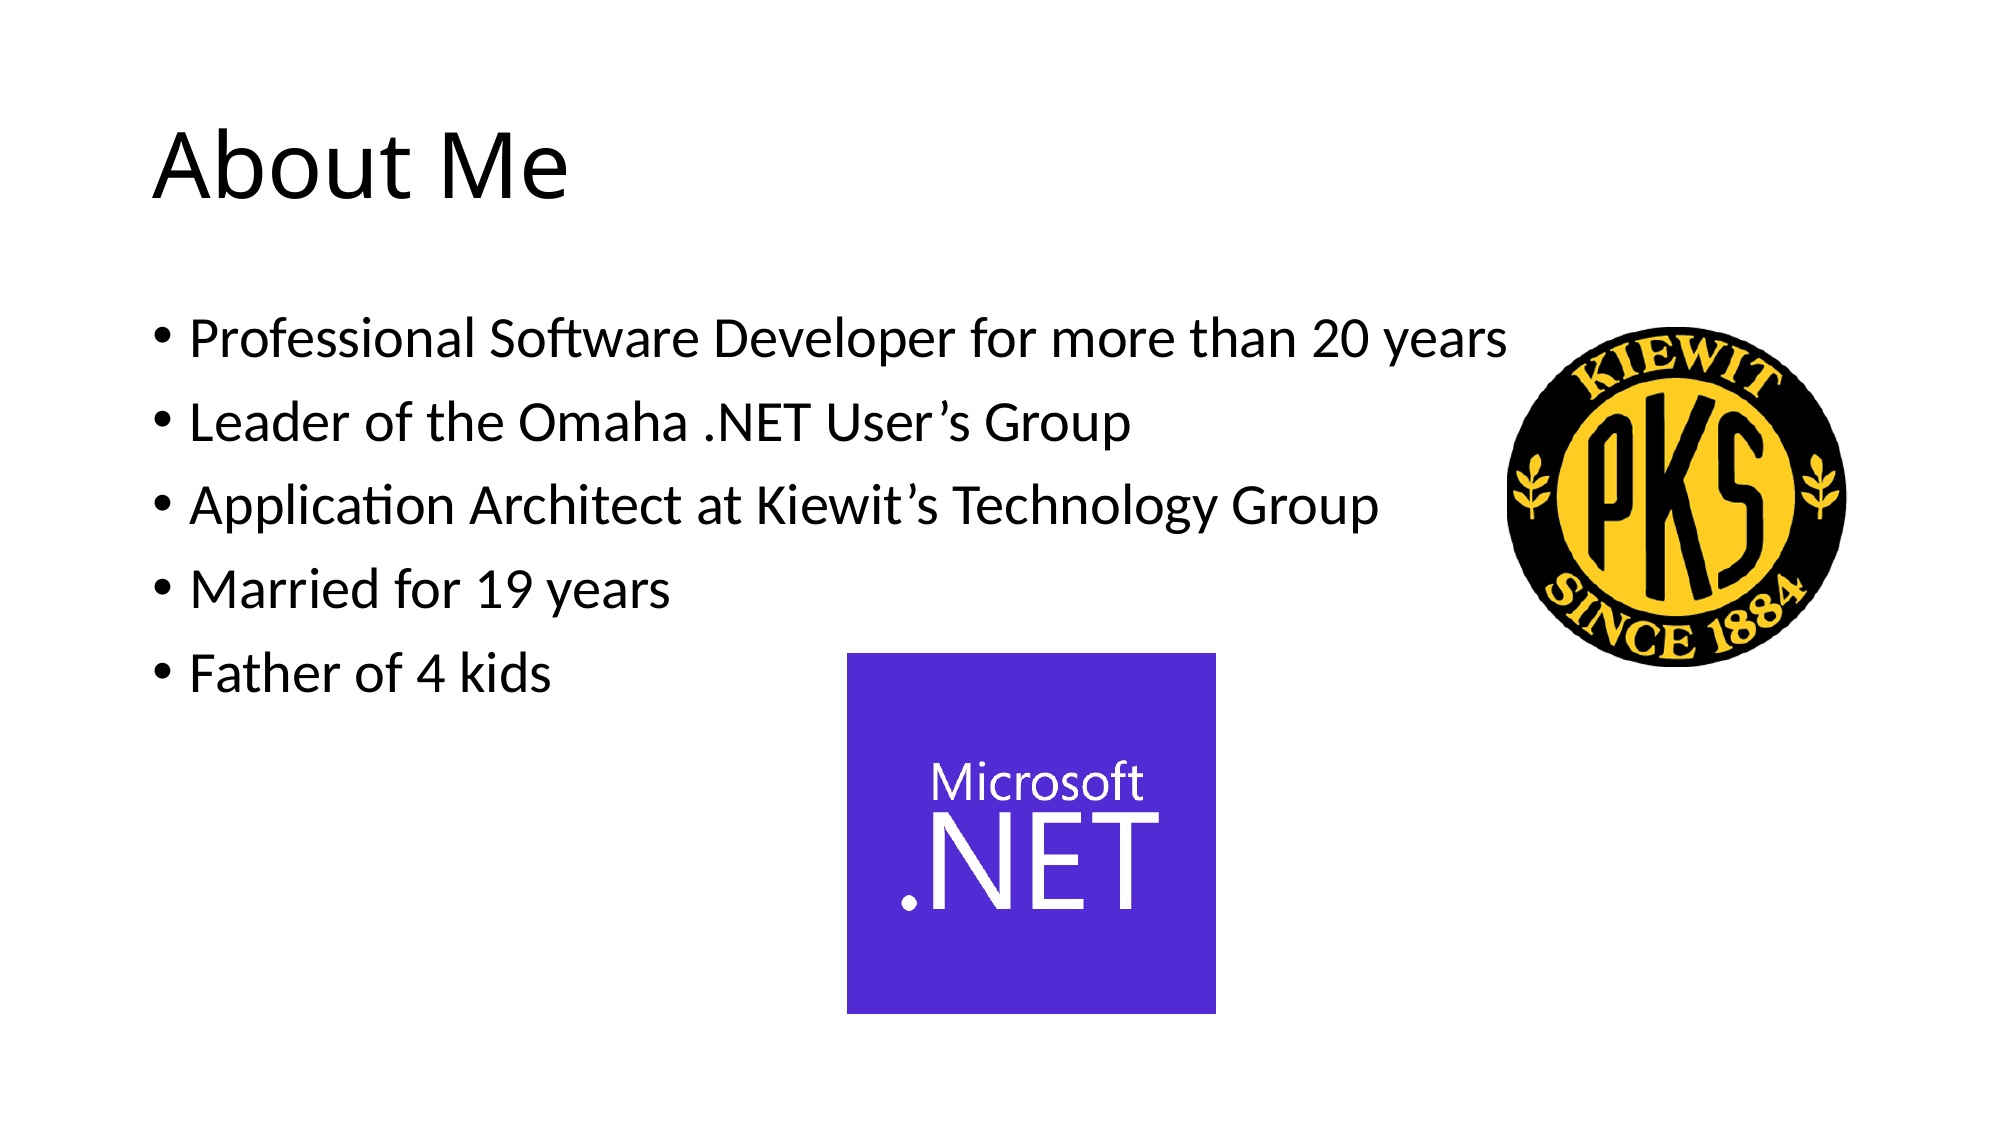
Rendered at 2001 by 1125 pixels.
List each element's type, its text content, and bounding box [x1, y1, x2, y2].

picture [847, 653, 1216, 1014]
list Professional Software Developer for more than 20 years Leader of the Omaha .NET User’s Group Application Architect at Kiewit’s Technology Group Married for 19 years Father of 4 kids [137, 299, 1863, 1014]
title About Me [137, 59, 1863, 278]
picture [1230, 189, 2000, 804]
